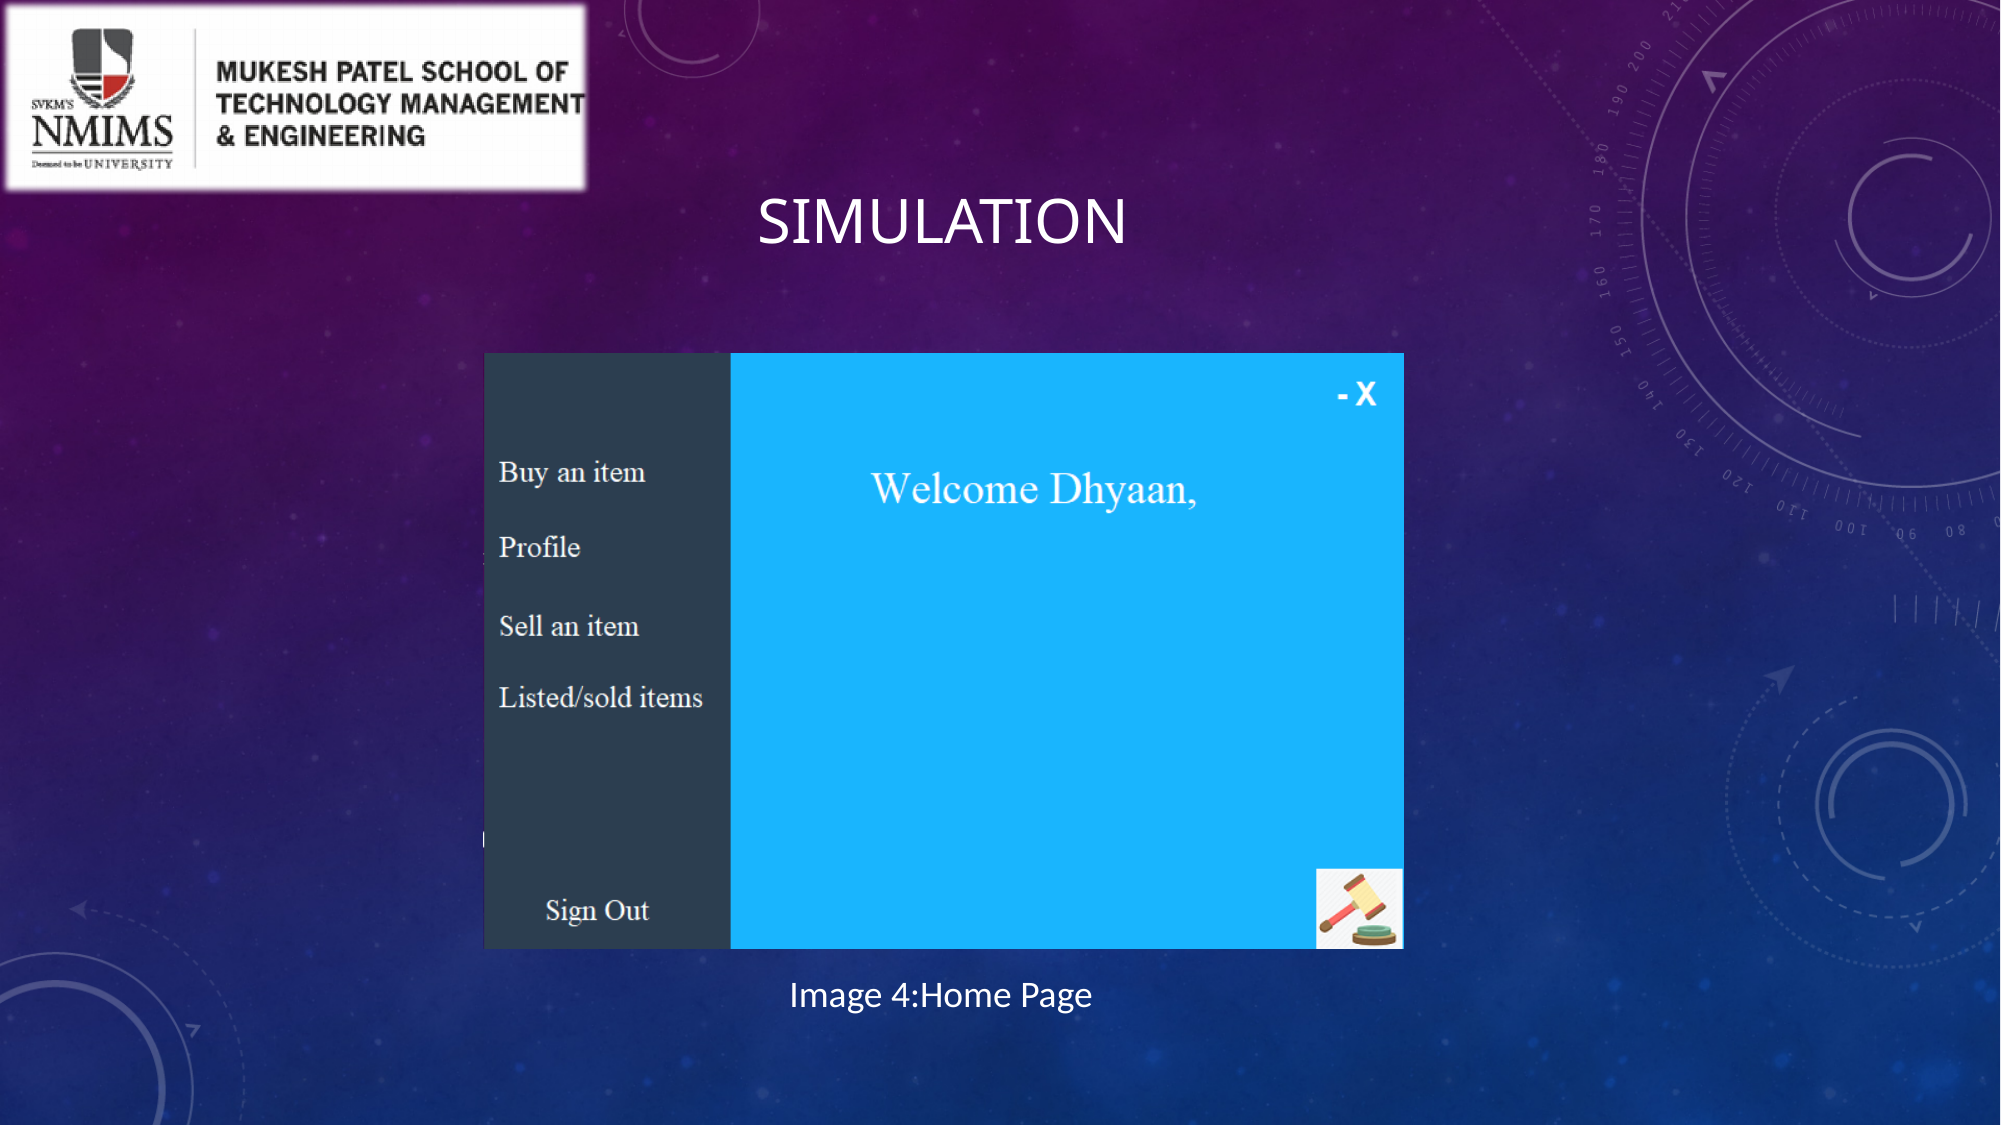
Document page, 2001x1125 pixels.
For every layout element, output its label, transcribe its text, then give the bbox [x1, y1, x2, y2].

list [483, 352, 1404, 949]
picture [0, 0, 2001, 1125]
text_box Image 4:Home Page [774, 962, 1775, 1068]
title Simulation [112, 99, 1775, 339]
